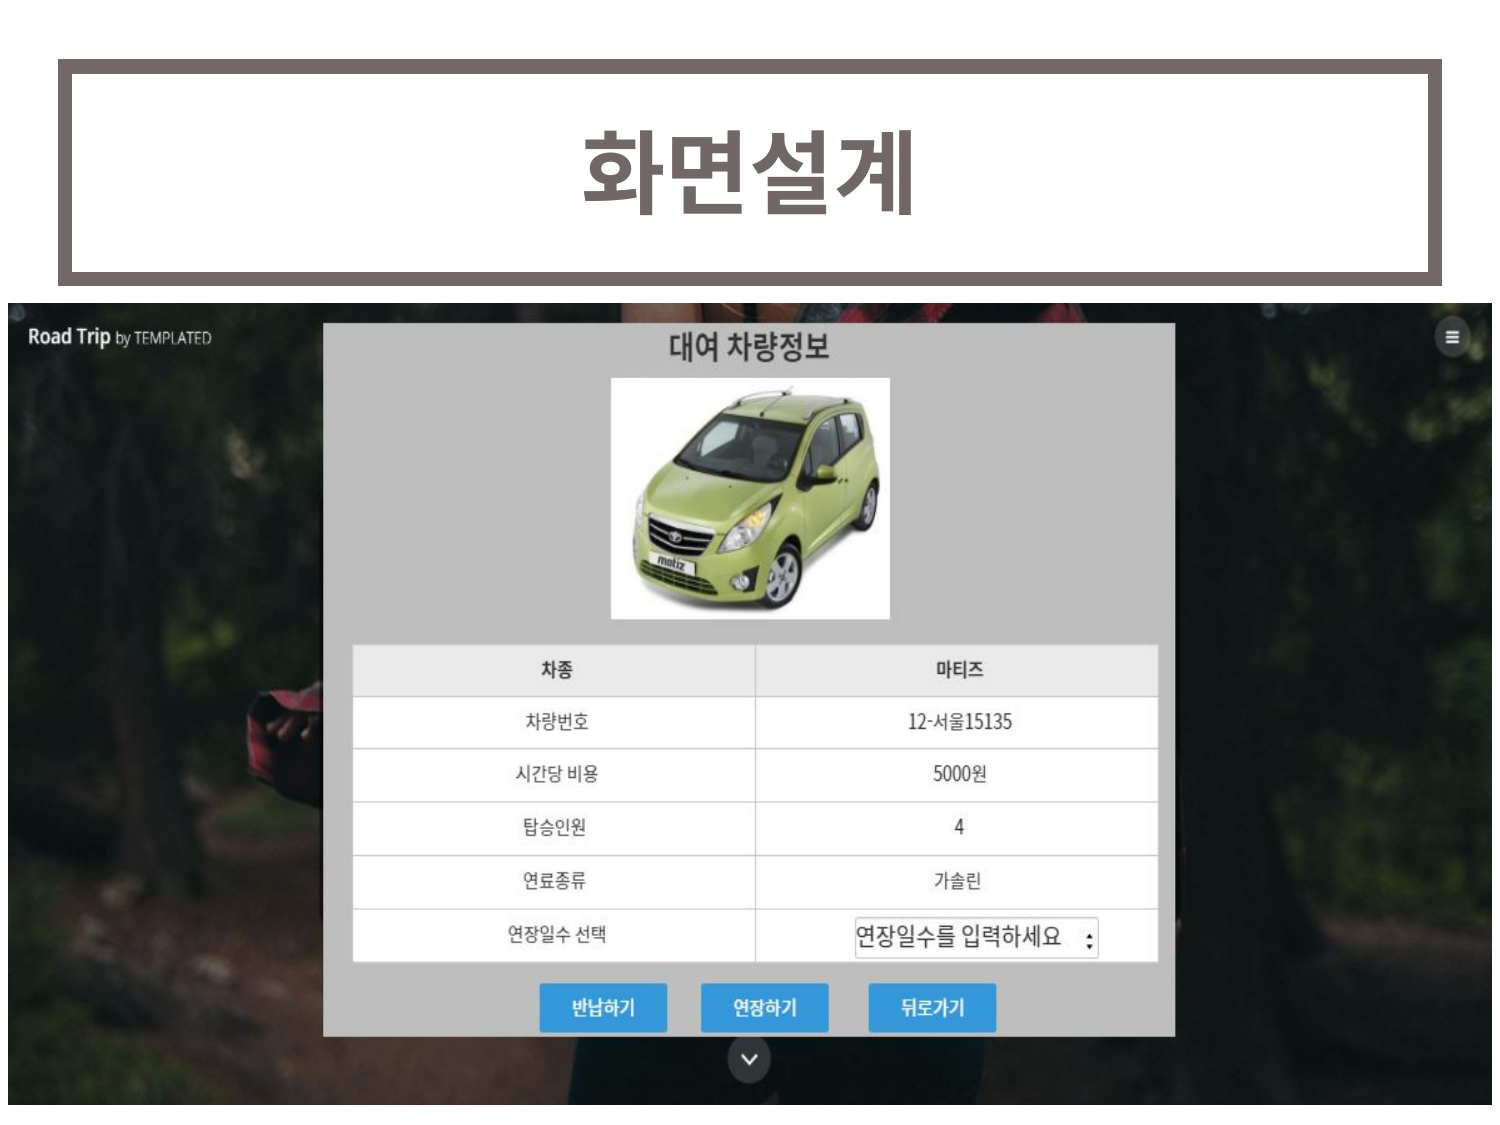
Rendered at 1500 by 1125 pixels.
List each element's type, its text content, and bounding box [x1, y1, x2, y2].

title 화면설계 [112, 50, 1388, 292]
picture [8, 302, 1492, 1106]
